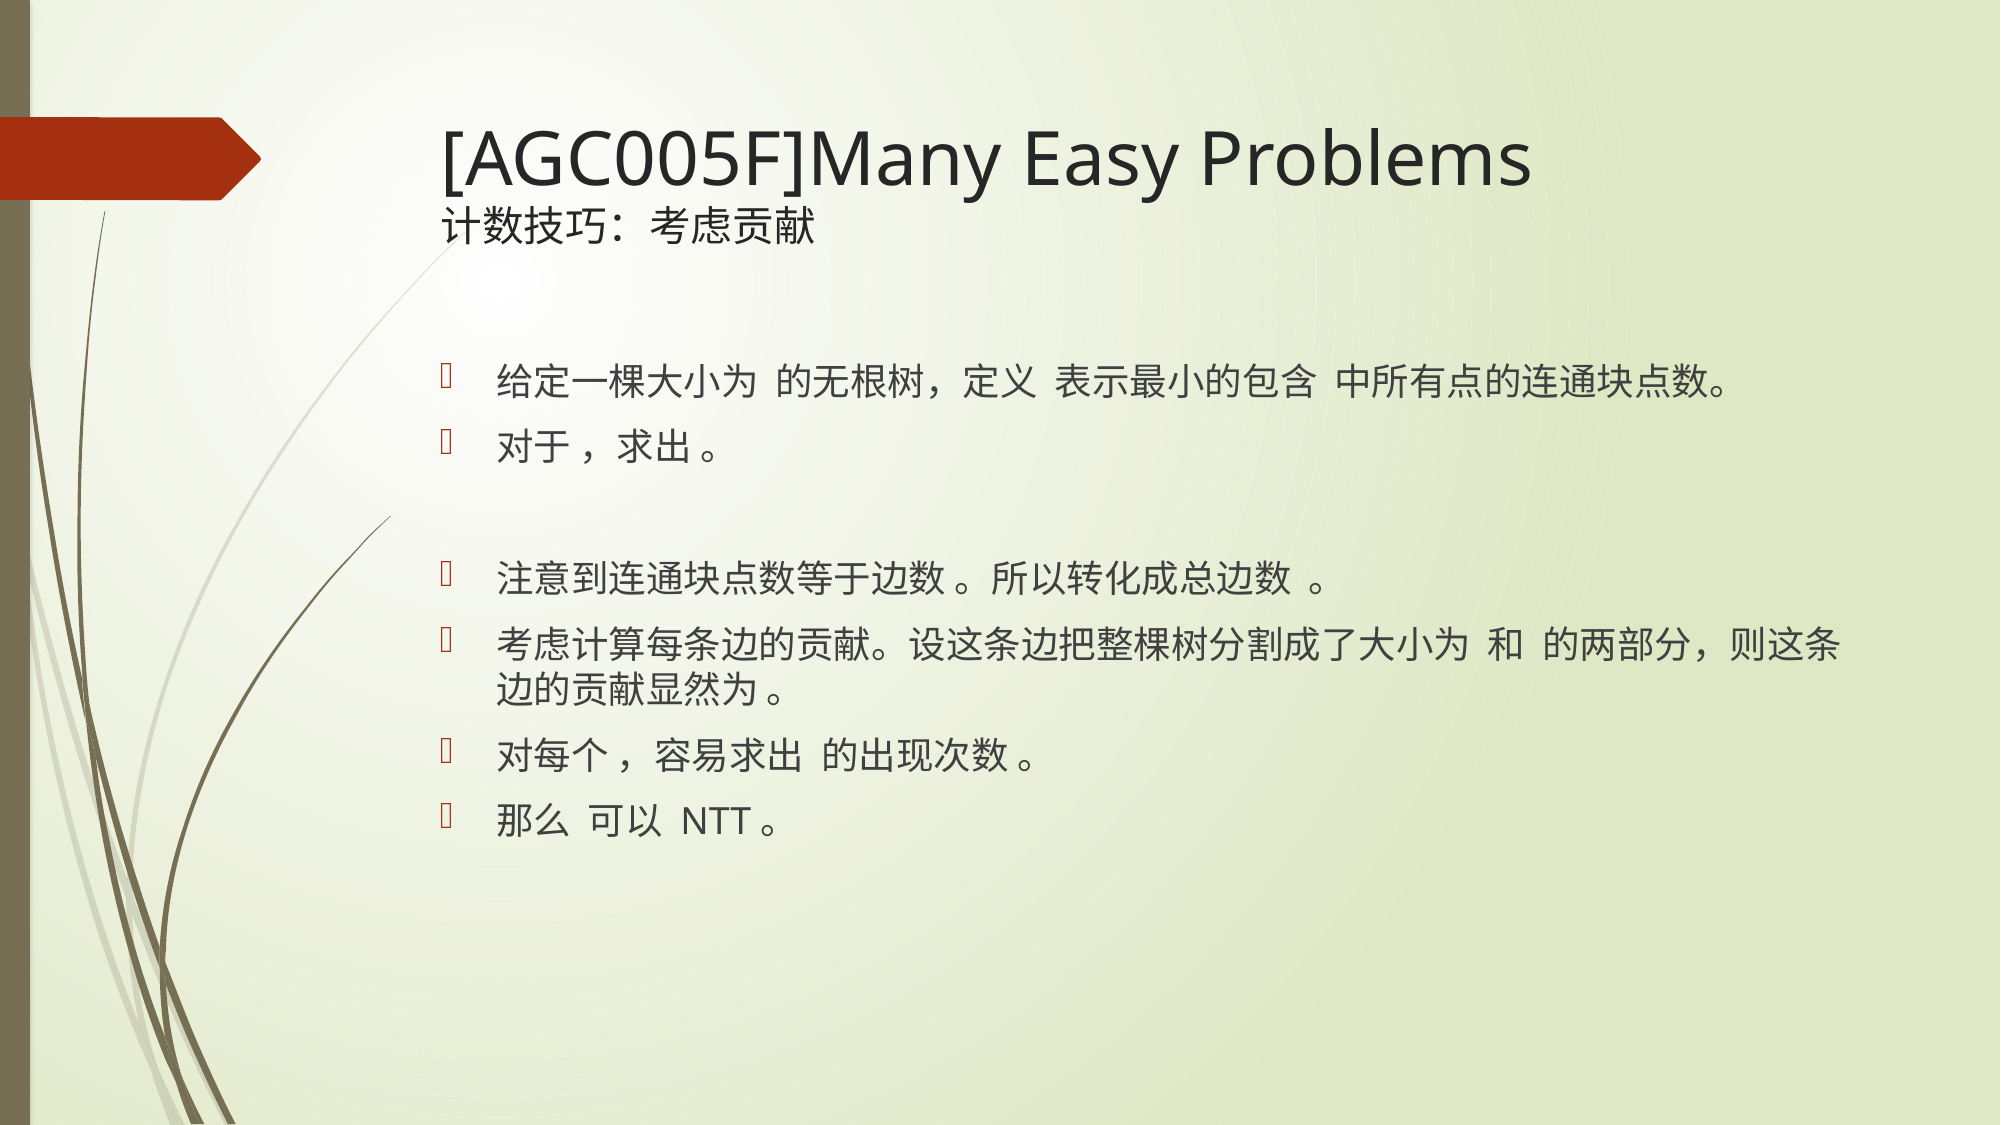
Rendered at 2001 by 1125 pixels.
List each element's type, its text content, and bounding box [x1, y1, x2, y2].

title [AGC005F]Many Easy Problems 计数技巧：考虑贡献 [425, 102, 1888, 313]
